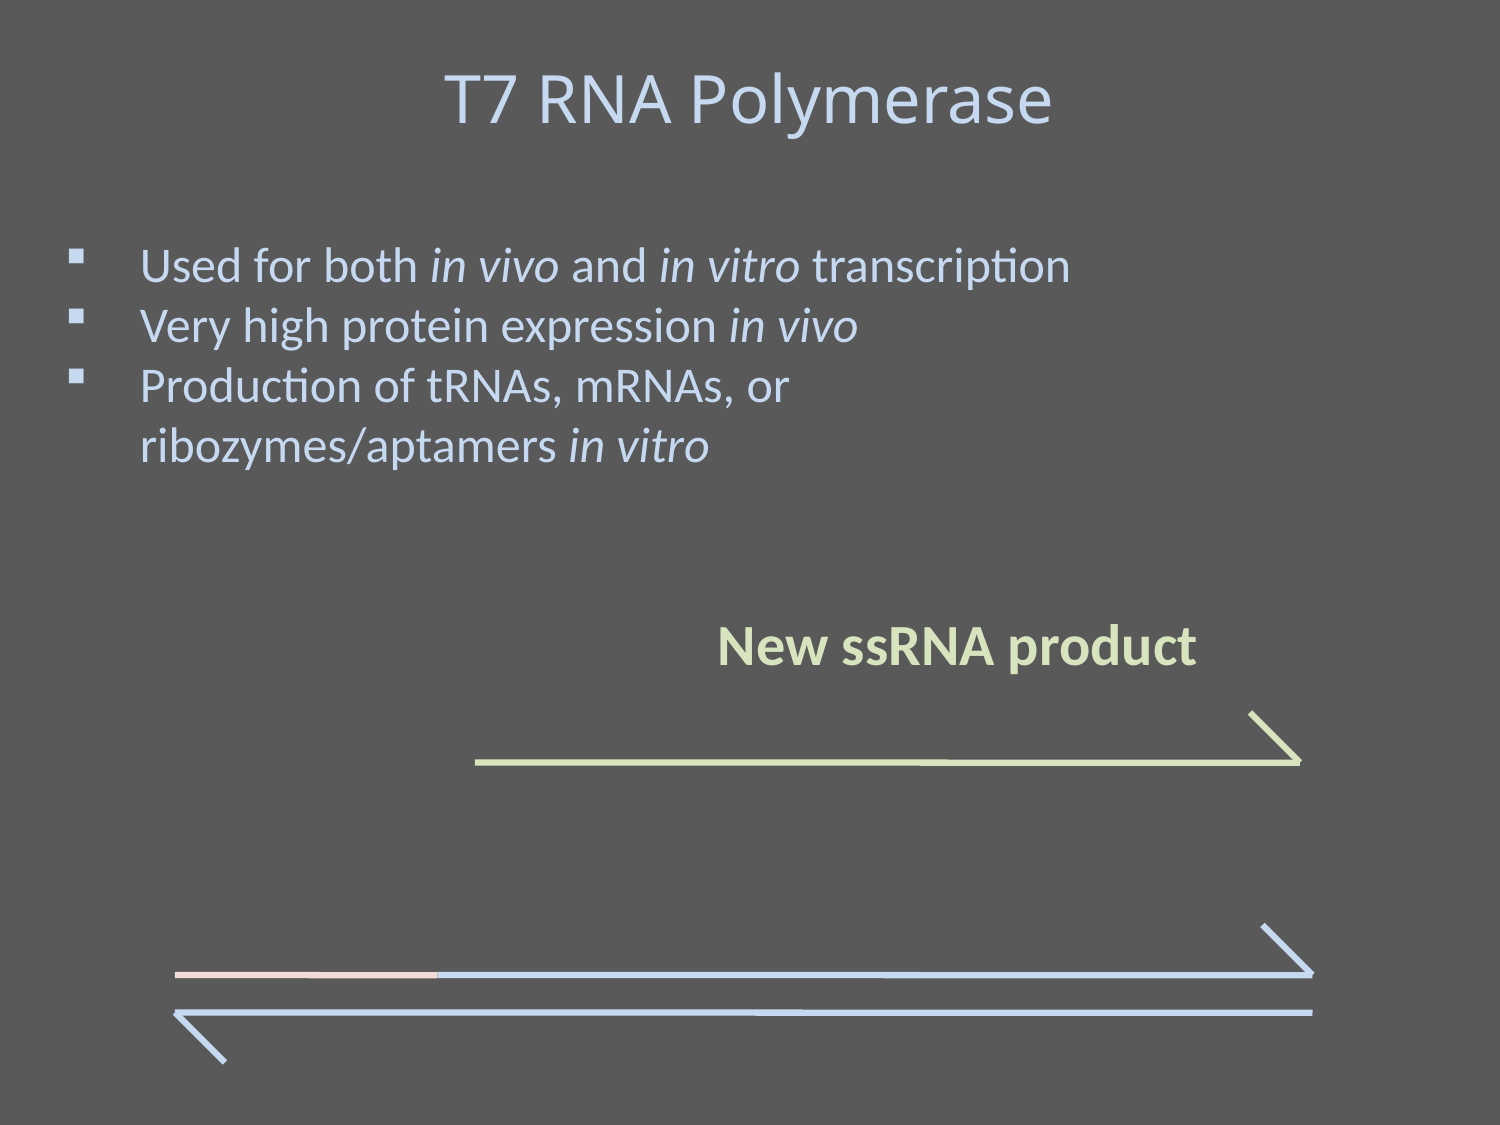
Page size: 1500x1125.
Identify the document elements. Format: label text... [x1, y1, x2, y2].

text_box T7 RNA Polymerase [0, 49, 1500, 145]
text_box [1249, 712, 1301, 763]
text_box Used for both in vivo and in vitro transcription Very high protein expression in vivo Production of tRNAs, mRNAs, or ribozymes/aptamers in vitro [49, 224, 1100, 480]
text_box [1262, 924, 1313, 976]
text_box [174, 1012, 226, 1063]
text_box New ssRNA product [703, 600, 1213, 685]
